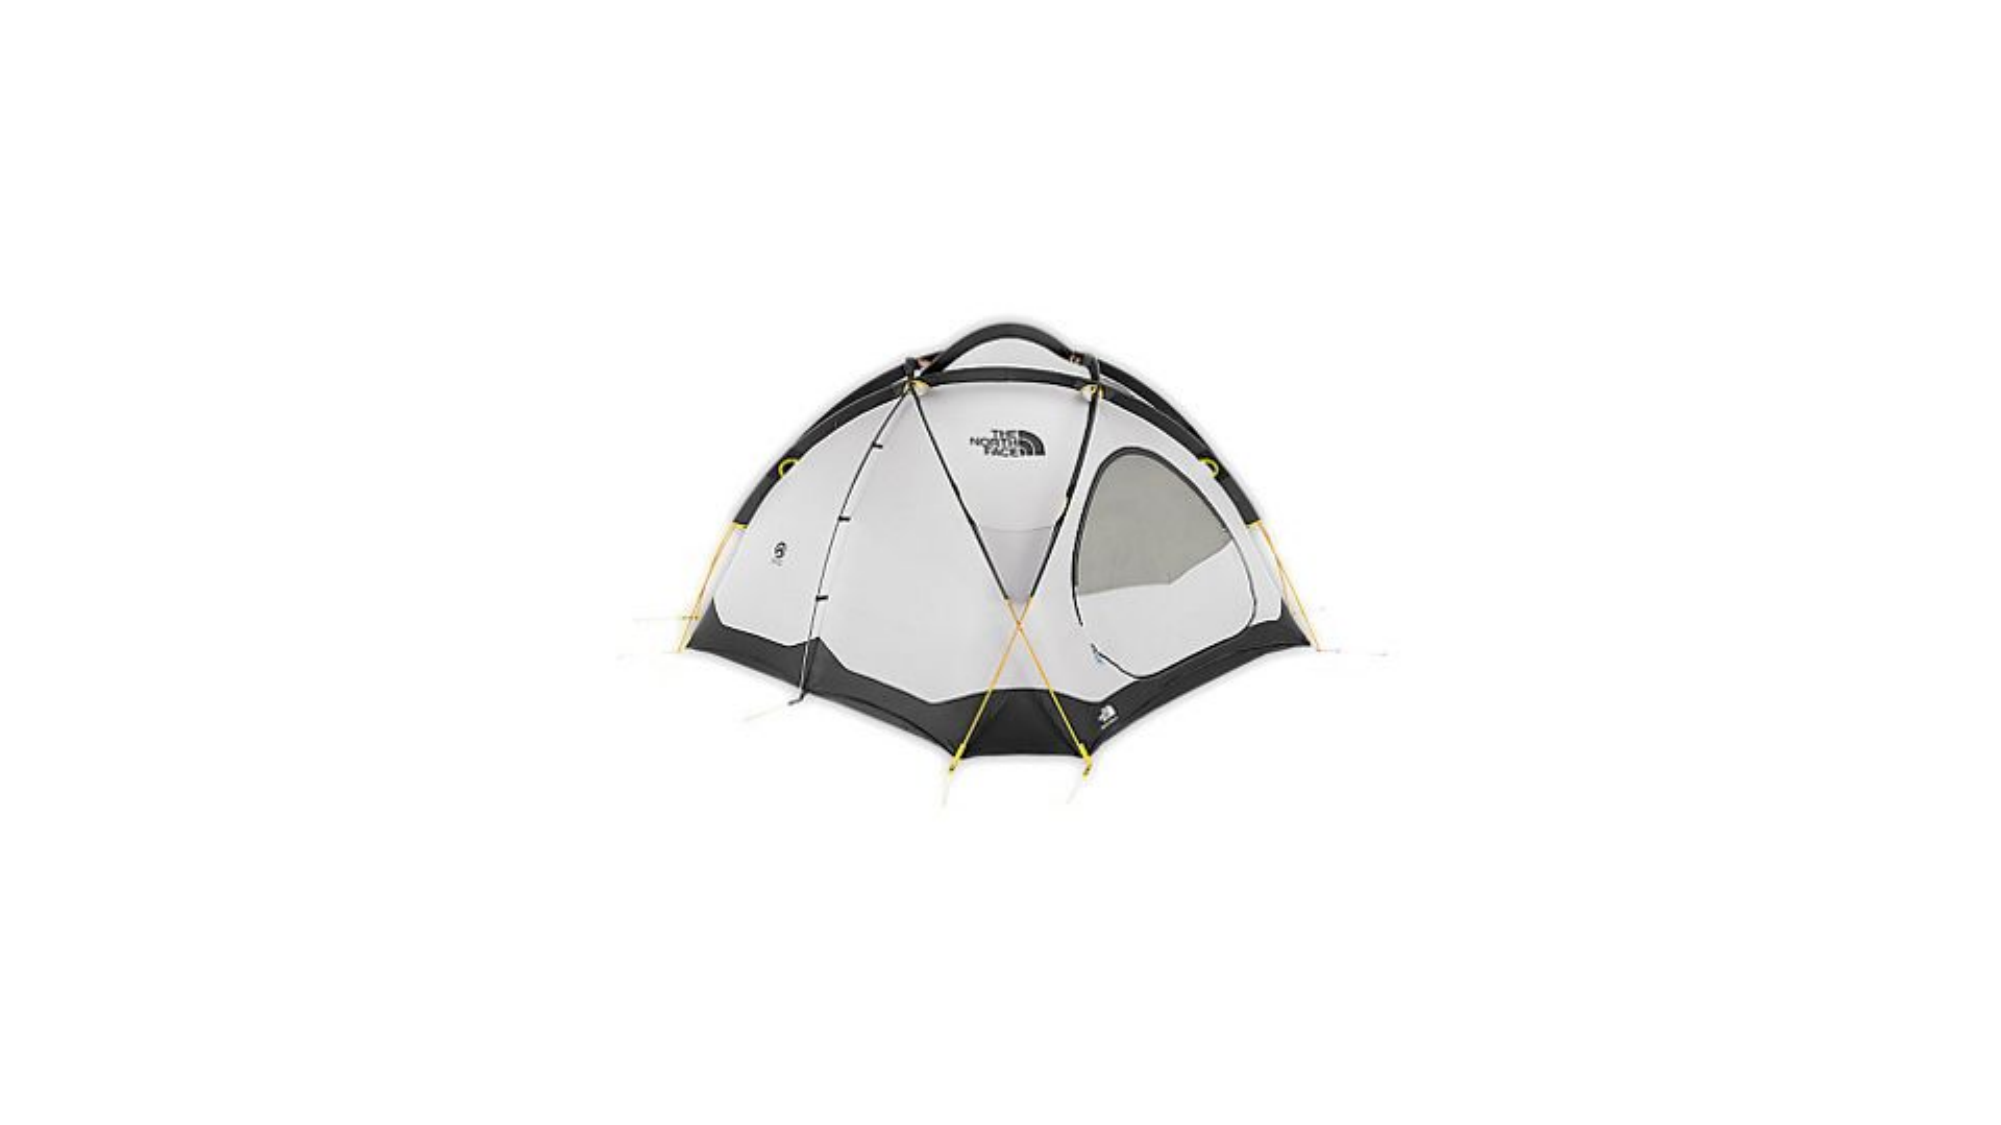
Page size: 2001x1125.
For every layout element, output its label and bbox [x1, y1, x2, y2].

picture [583, 287, 1417, 838]
